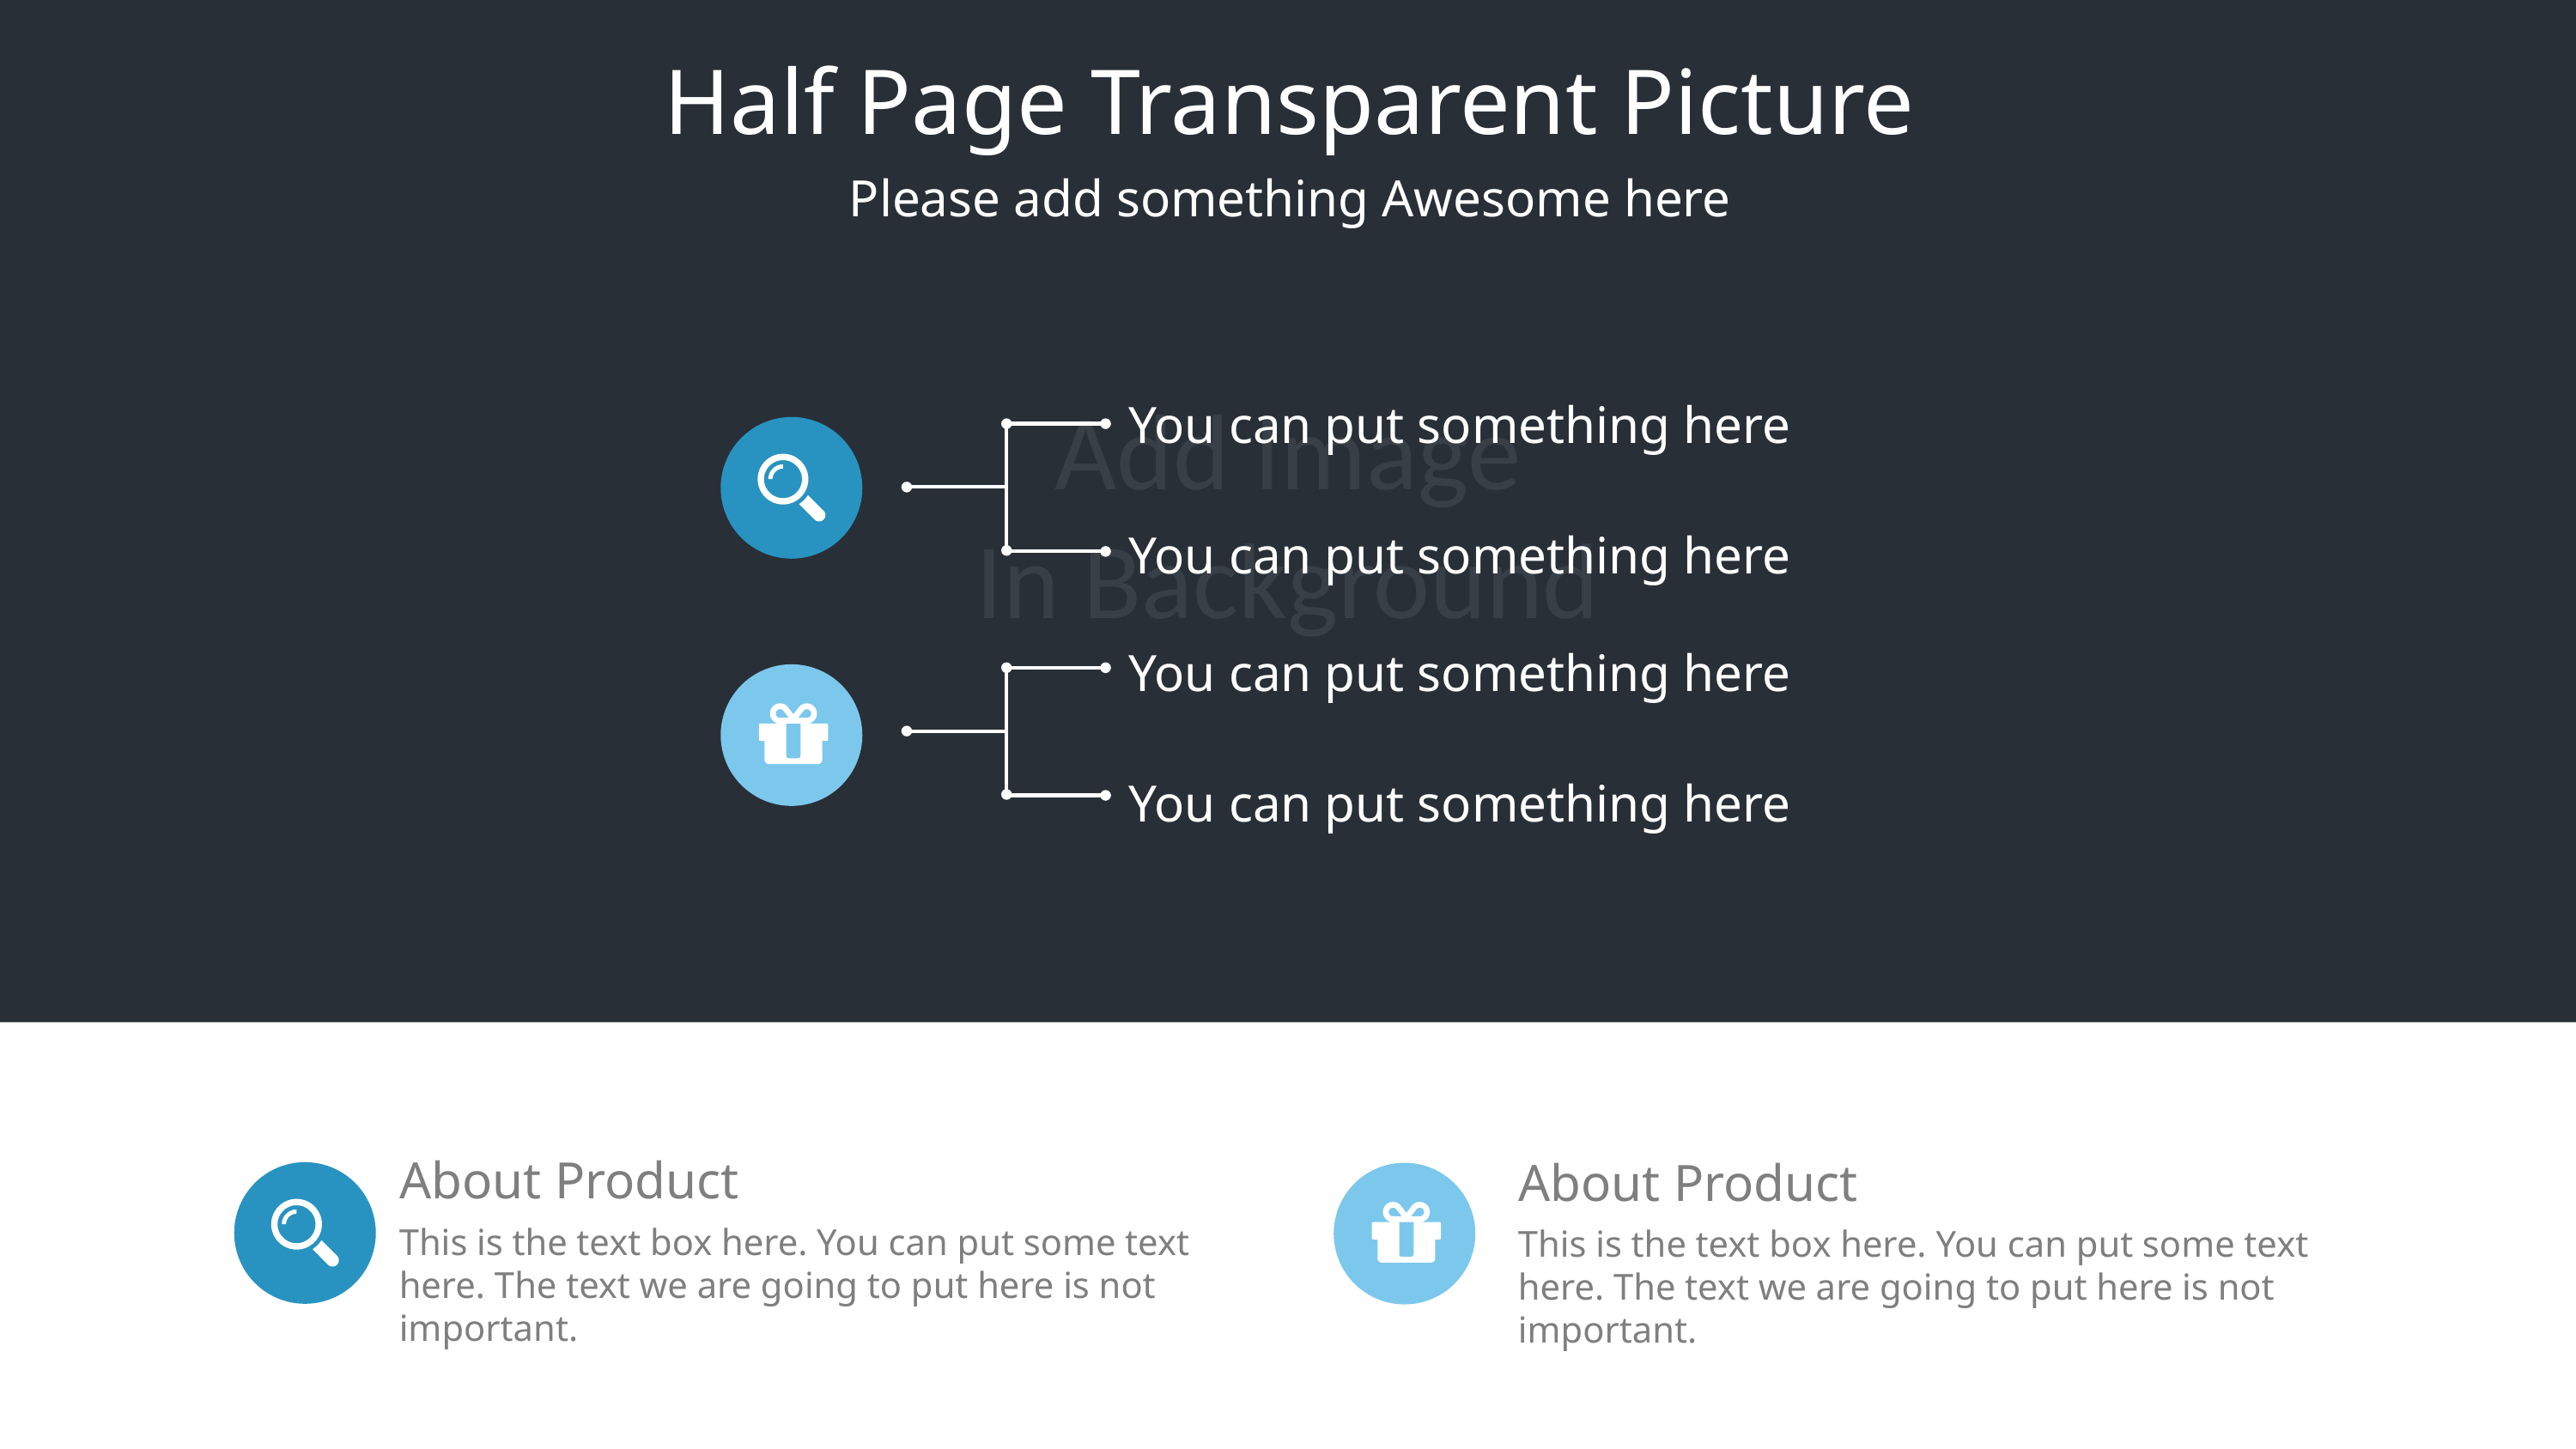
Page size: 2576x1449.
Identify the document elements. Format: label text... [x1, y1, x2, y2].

text_box You can put something here [1115, 634, 1803, 708]
text_box [758, 703, 829, 765]
text_box You can put something here [1115, 517, 1803, 591]
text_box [1505, 1144, 2332, 1315]
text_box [757, 453, 826, 522]
text_box You can put something here [1115, 765, 1803, 839]
text_box You can put something here [1115, 386, 1803, 460]
text_box [720, 415, 864, 560]
text_box [233, 1161, 377, 1305]
text_box [1371, 1202, 1442, 1263]
text_box [720, 663, 864, 807]
text_box [0, 0, 2576, 1023]
text_box Please add something Awesome here [835, 160, 1744, 233]
text_box [1333, 1161, 1477, 1306]
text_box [270, 1198, 339, 1267]
text_box Half Page Transparent Picture [652, 39, 1929, 160]
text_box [386, 1143, 1213, 1313]
